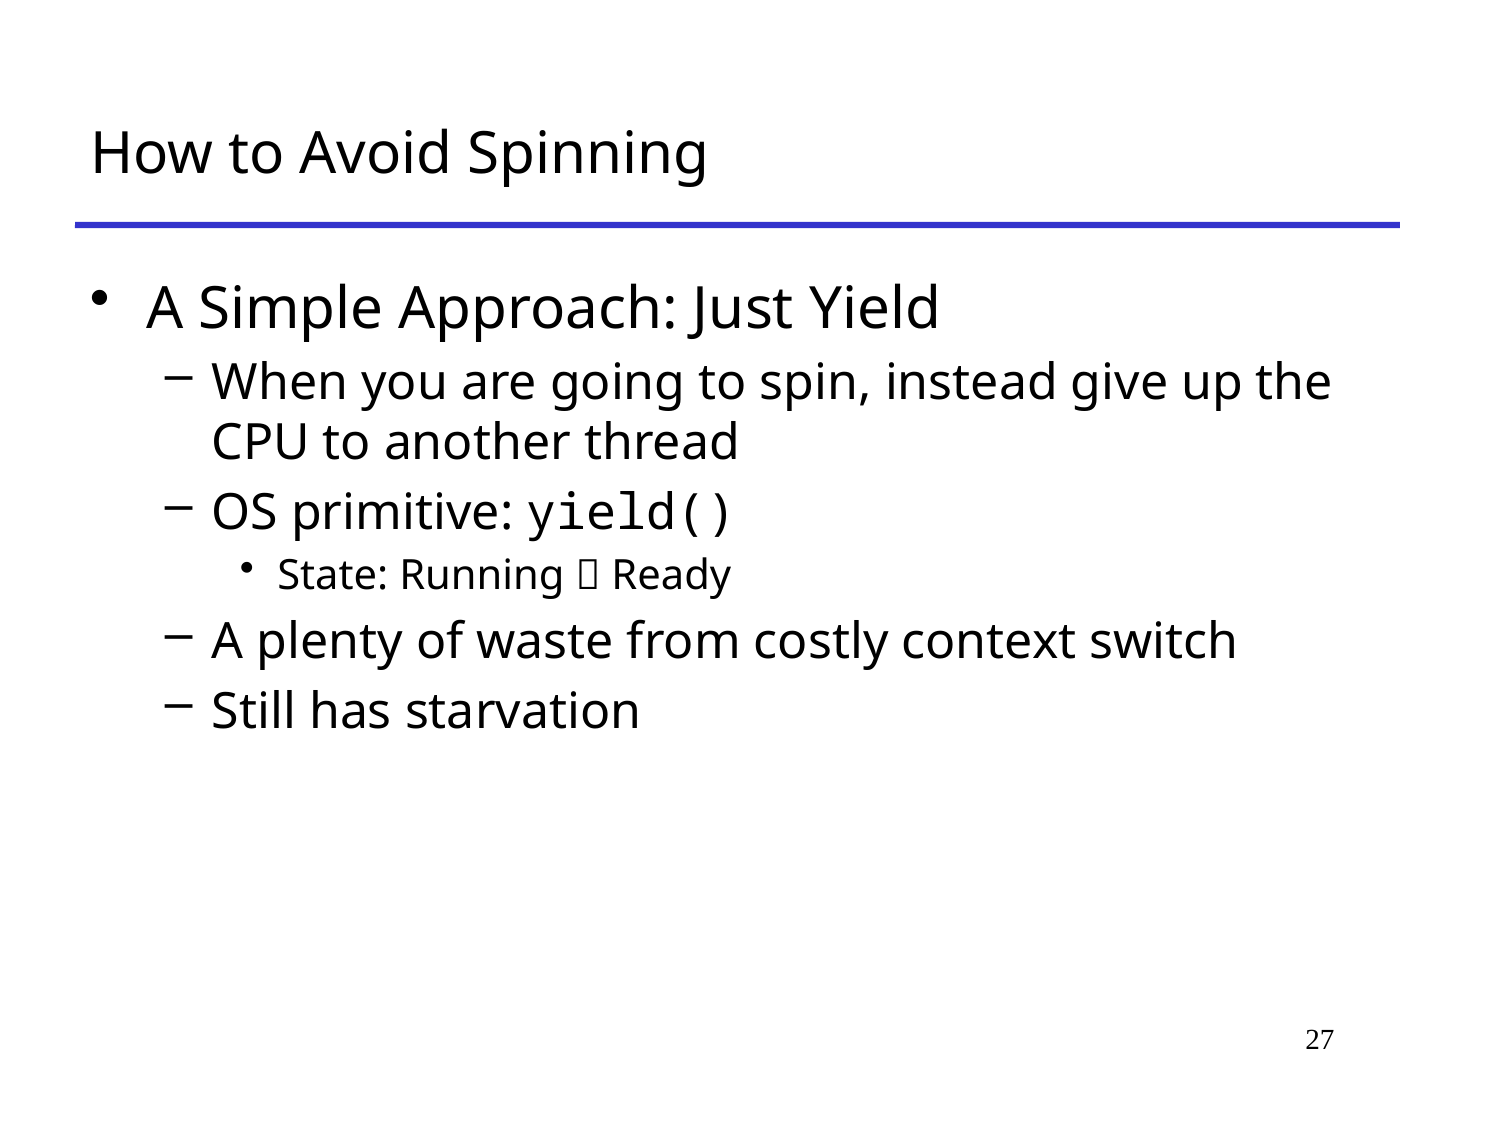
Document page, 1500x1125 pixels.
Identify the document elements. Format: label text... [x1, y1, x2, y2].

slide_number 27 [1137, 1039, 1351, 1088]
list A Simple Approach: Just Yield When you are going to spin, instead give up the CPU to another thread OS primitive: yield() State: Running  Ready A plenty of waste from costly context switch Still has starvation [75, 262, 1375, 1039]
title How to Avoid Spinning [75, 75, 1400, 225]
